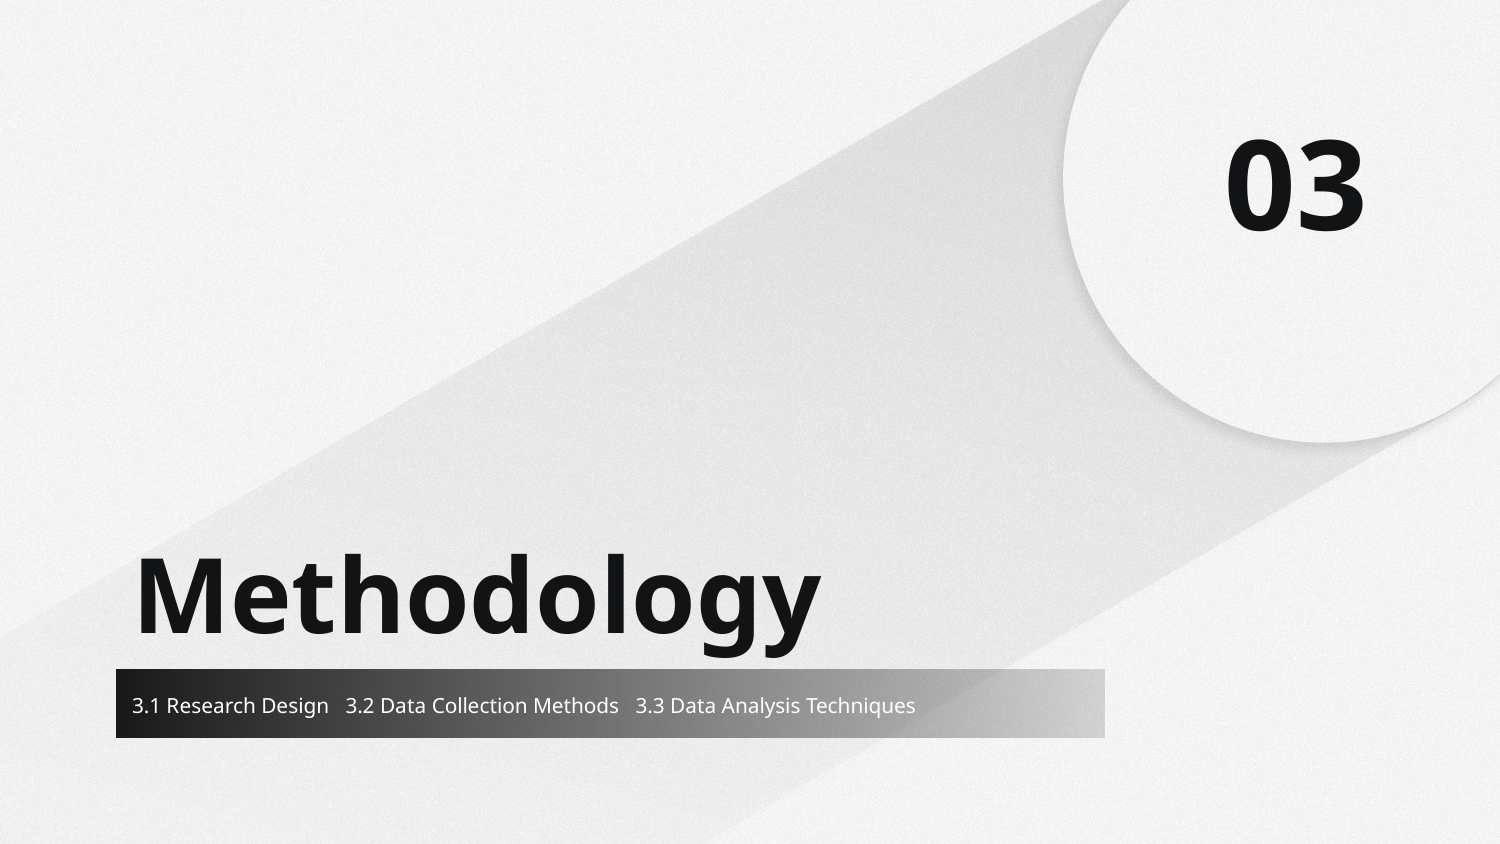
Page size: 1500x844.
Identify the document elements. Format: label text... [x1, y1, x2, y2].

subtitle 3.1 Research Design 3.2 Data Collection Methods 3.3 Data Analysis Techniques [116, 669, 1105, 738]
title Methodology [116, 433, 966, 669]
title 03 [1114, 88, 1383, 271]
